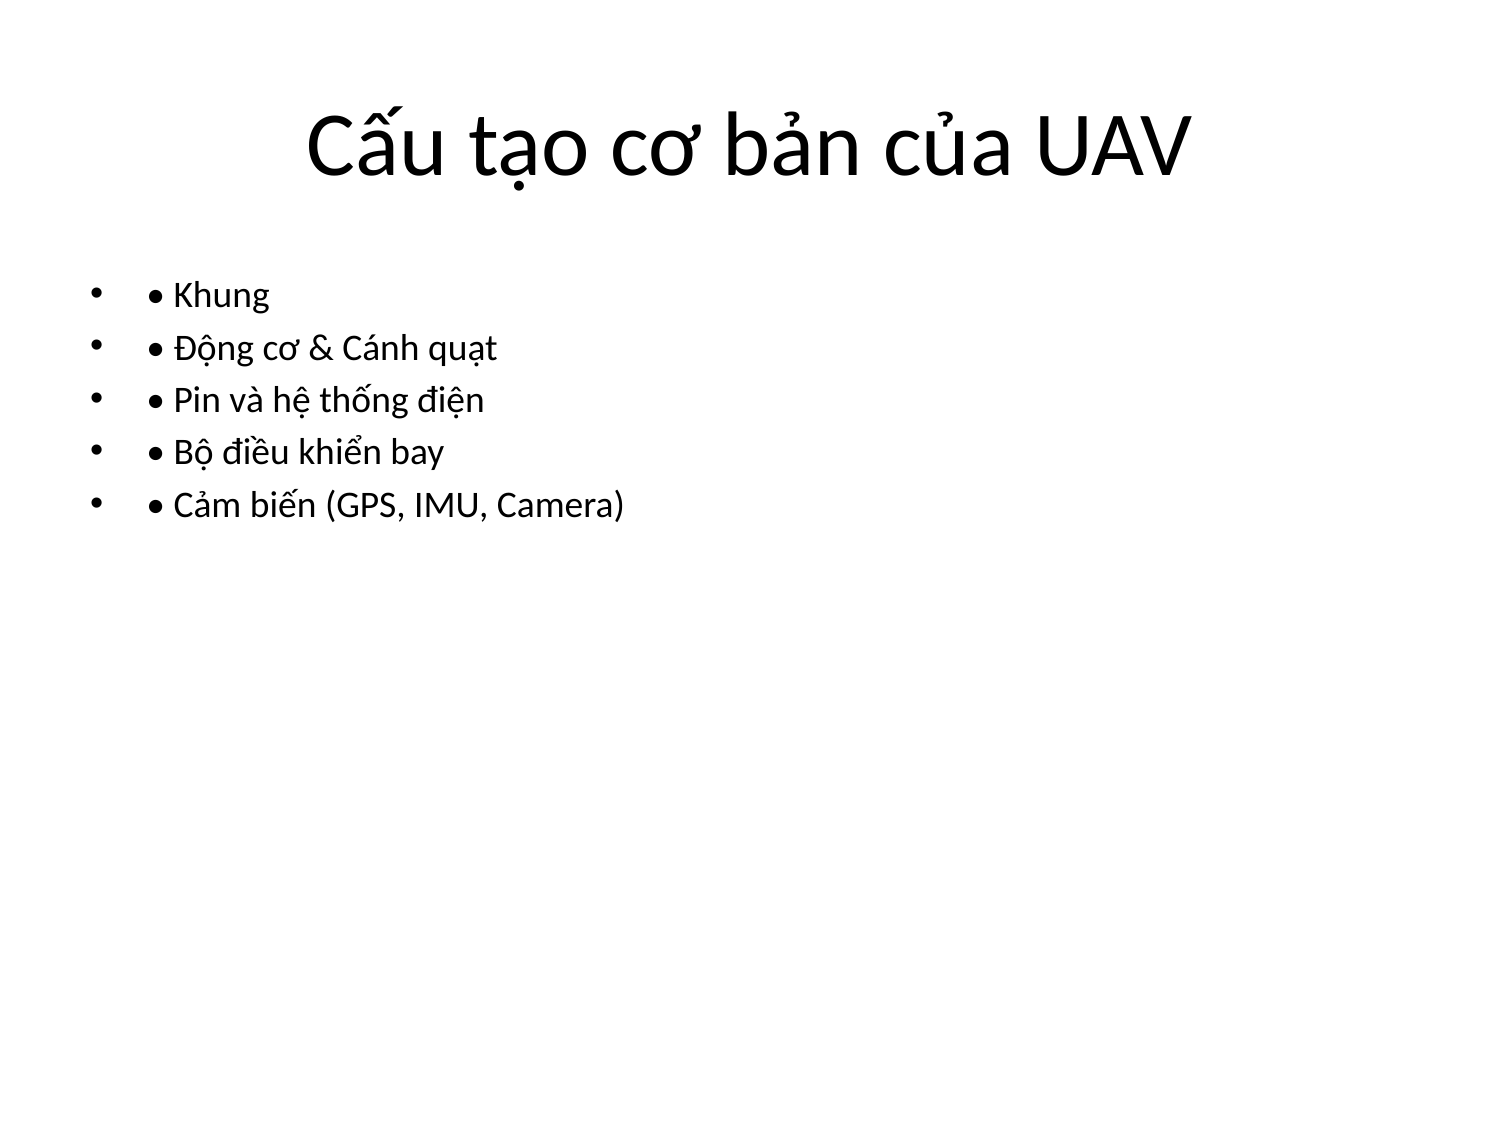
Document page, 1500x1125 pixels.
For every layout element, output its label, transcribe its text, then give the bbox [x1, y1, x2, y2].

list • Khung • Động cơ & Cánh quạt • Pin và hệ thống điện • Bộ điều khiển bay • Cảm biến (GPS, IMU, Camera) [75, 262, 1425, 1005]
title Cấu tạo cơ bản của UAV [75, 45, 1425, 233]
